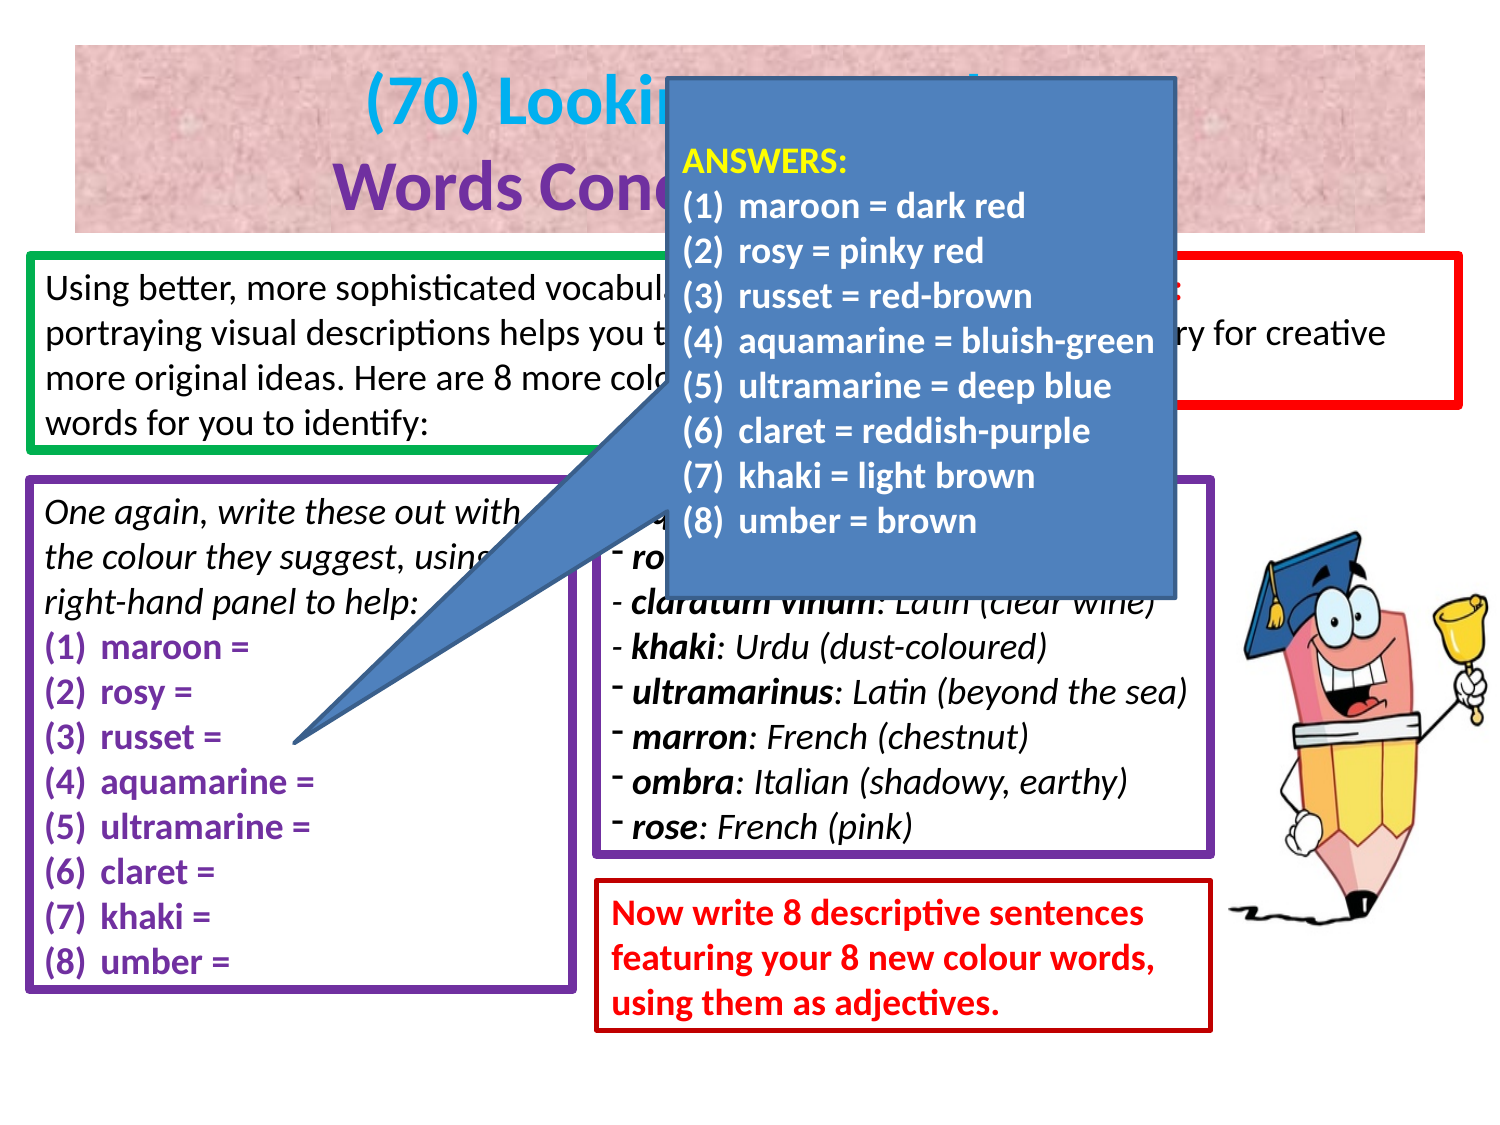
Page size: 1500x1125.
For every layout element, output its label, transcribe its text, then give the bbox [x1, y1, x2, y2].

title (70) Looking at Words – 5: Words Concerning Colours II [75, 45, 1425, 233]
text_box Learning Objective: To extend vocabulary for creative writing [1178, 255, 1459, 405]
text_box One again, write these out with the colour they suggest, using the right-hand panel to help: maroon = rosy = russet = aquamarine = ultramarine = claret = khaki = umber = [29, 479, 573, 990]
text_box Now write 8 descriptive sentences featuring your 8 new colour words, using them as adjectives. [596, 880, 1211, 1031]
text_box ANSWERS: maroon = dark red rosy = pinky red russet = red-brown aquamarine = bluish-green ultramarine = deep blue claret = reddish-purple khaki = light brown umber = brown [292, 76, 1178, 745]
text_box aqua marina: Latin (sea water) rousset: Old French (red) - claratum vinum: Latin (clear wine) - khaki: Urdu (dust-coloured) ultramarinus: Latin (beyond the sea) marron: French (chestnut) ombra: Italian (shadowy, earthy) rose: French (pink) [596, 479, 1211, 855]
text_box Using better, more sophisticated vocabulary when portraying visual descriptions helps you to write more original ideas. Here are 8 more colour-related words for you to identify: [30, 255, 665, 451]
picture [1228, 514, 1500, 941]
